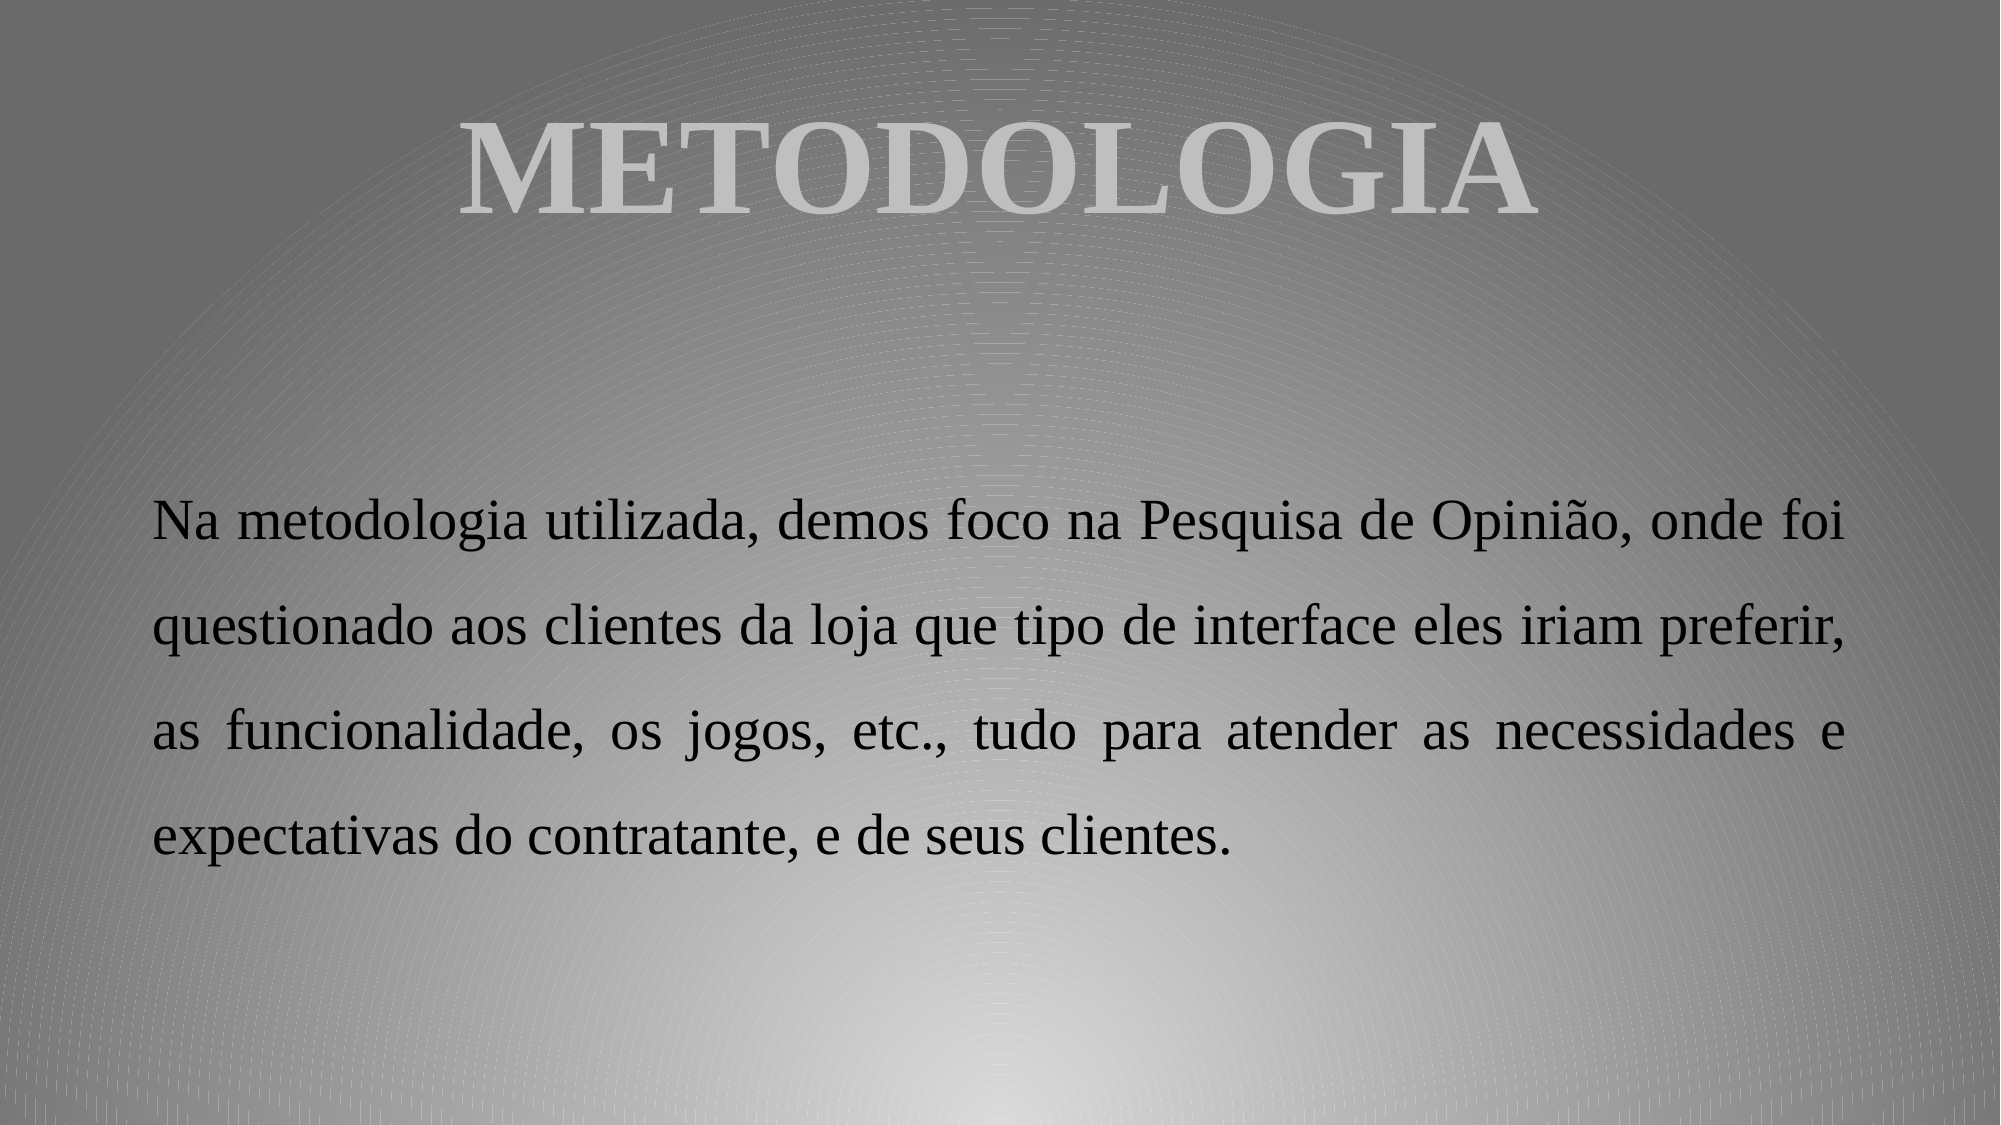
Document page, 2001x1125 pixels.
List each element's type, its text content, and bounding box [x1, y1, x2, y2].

list Na metodologia utilizada, demos foco na Pesquisa de Opinião, onde foi questionado aos clientes da loja que tipo de interface eles iriam preferir, as funcionalidade, os jogos, etc., tudo para atender as necessidades e expectativas do contratante, e de seus clientes. [137, 299, 1863, 1014]
title METODOLOGIA [137, 59, 1863, 278]
